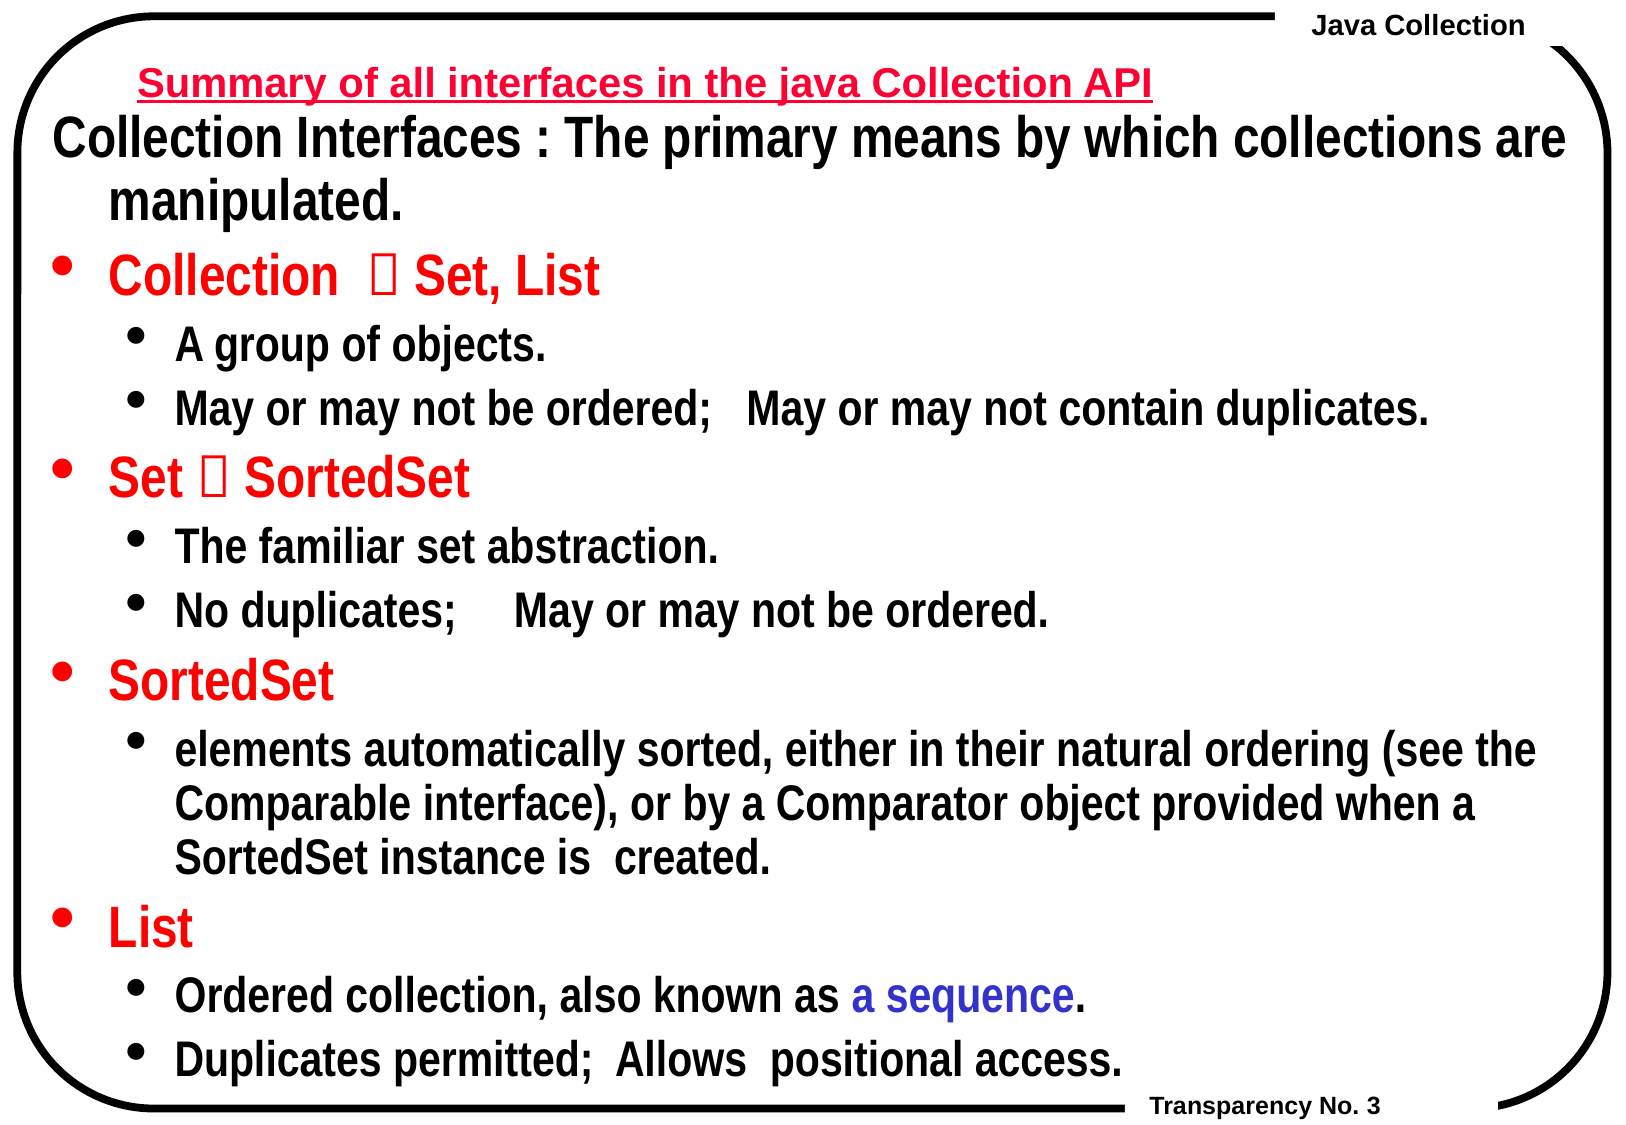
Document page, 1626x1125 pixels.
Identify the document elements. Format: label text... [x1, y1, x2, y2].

list Collection Interfaces : The primary means by which collections are manipulated. Collection  Set, List A group of objects. May or may not be ordered; May or may not contain duplicates. Set  SortedSet The familiar set abstraction. No duplicates; May or may not be ordered. SortedSet elements automatically sorted, either in their natural ordering (see the Comparable interface), or by a Comparator object provided when a SortedSet instance is created. List Ordered collection, also known as a sequence. Duplicates permitted; Allows positional access. [37, 99, 1588, 1125]
title Summary of all interfaces in the java Collection API [121, 37, 1338, 99]
